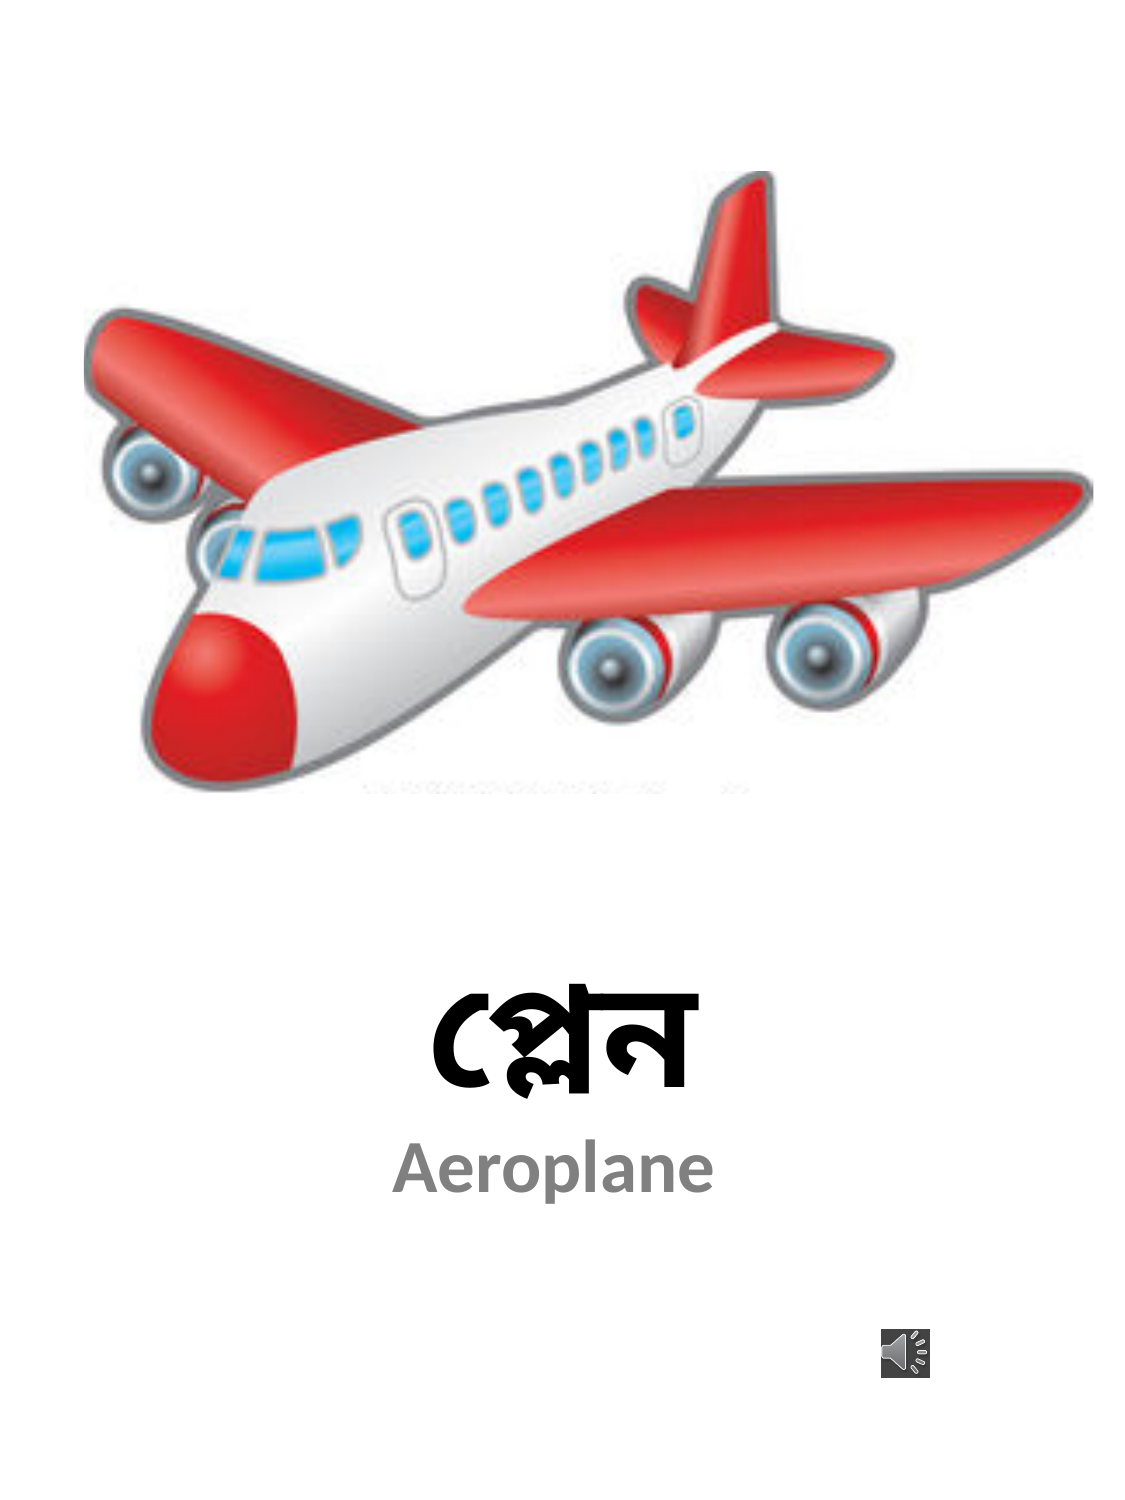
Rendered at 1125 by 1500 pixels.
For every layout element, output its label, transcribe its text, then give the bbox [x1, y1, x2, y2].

text_box প্লেন Aeroplane [377, 930, 748, 1305]
picture [83, 171, 1094, 794]
picture [880, 1328, 931, 1379]
